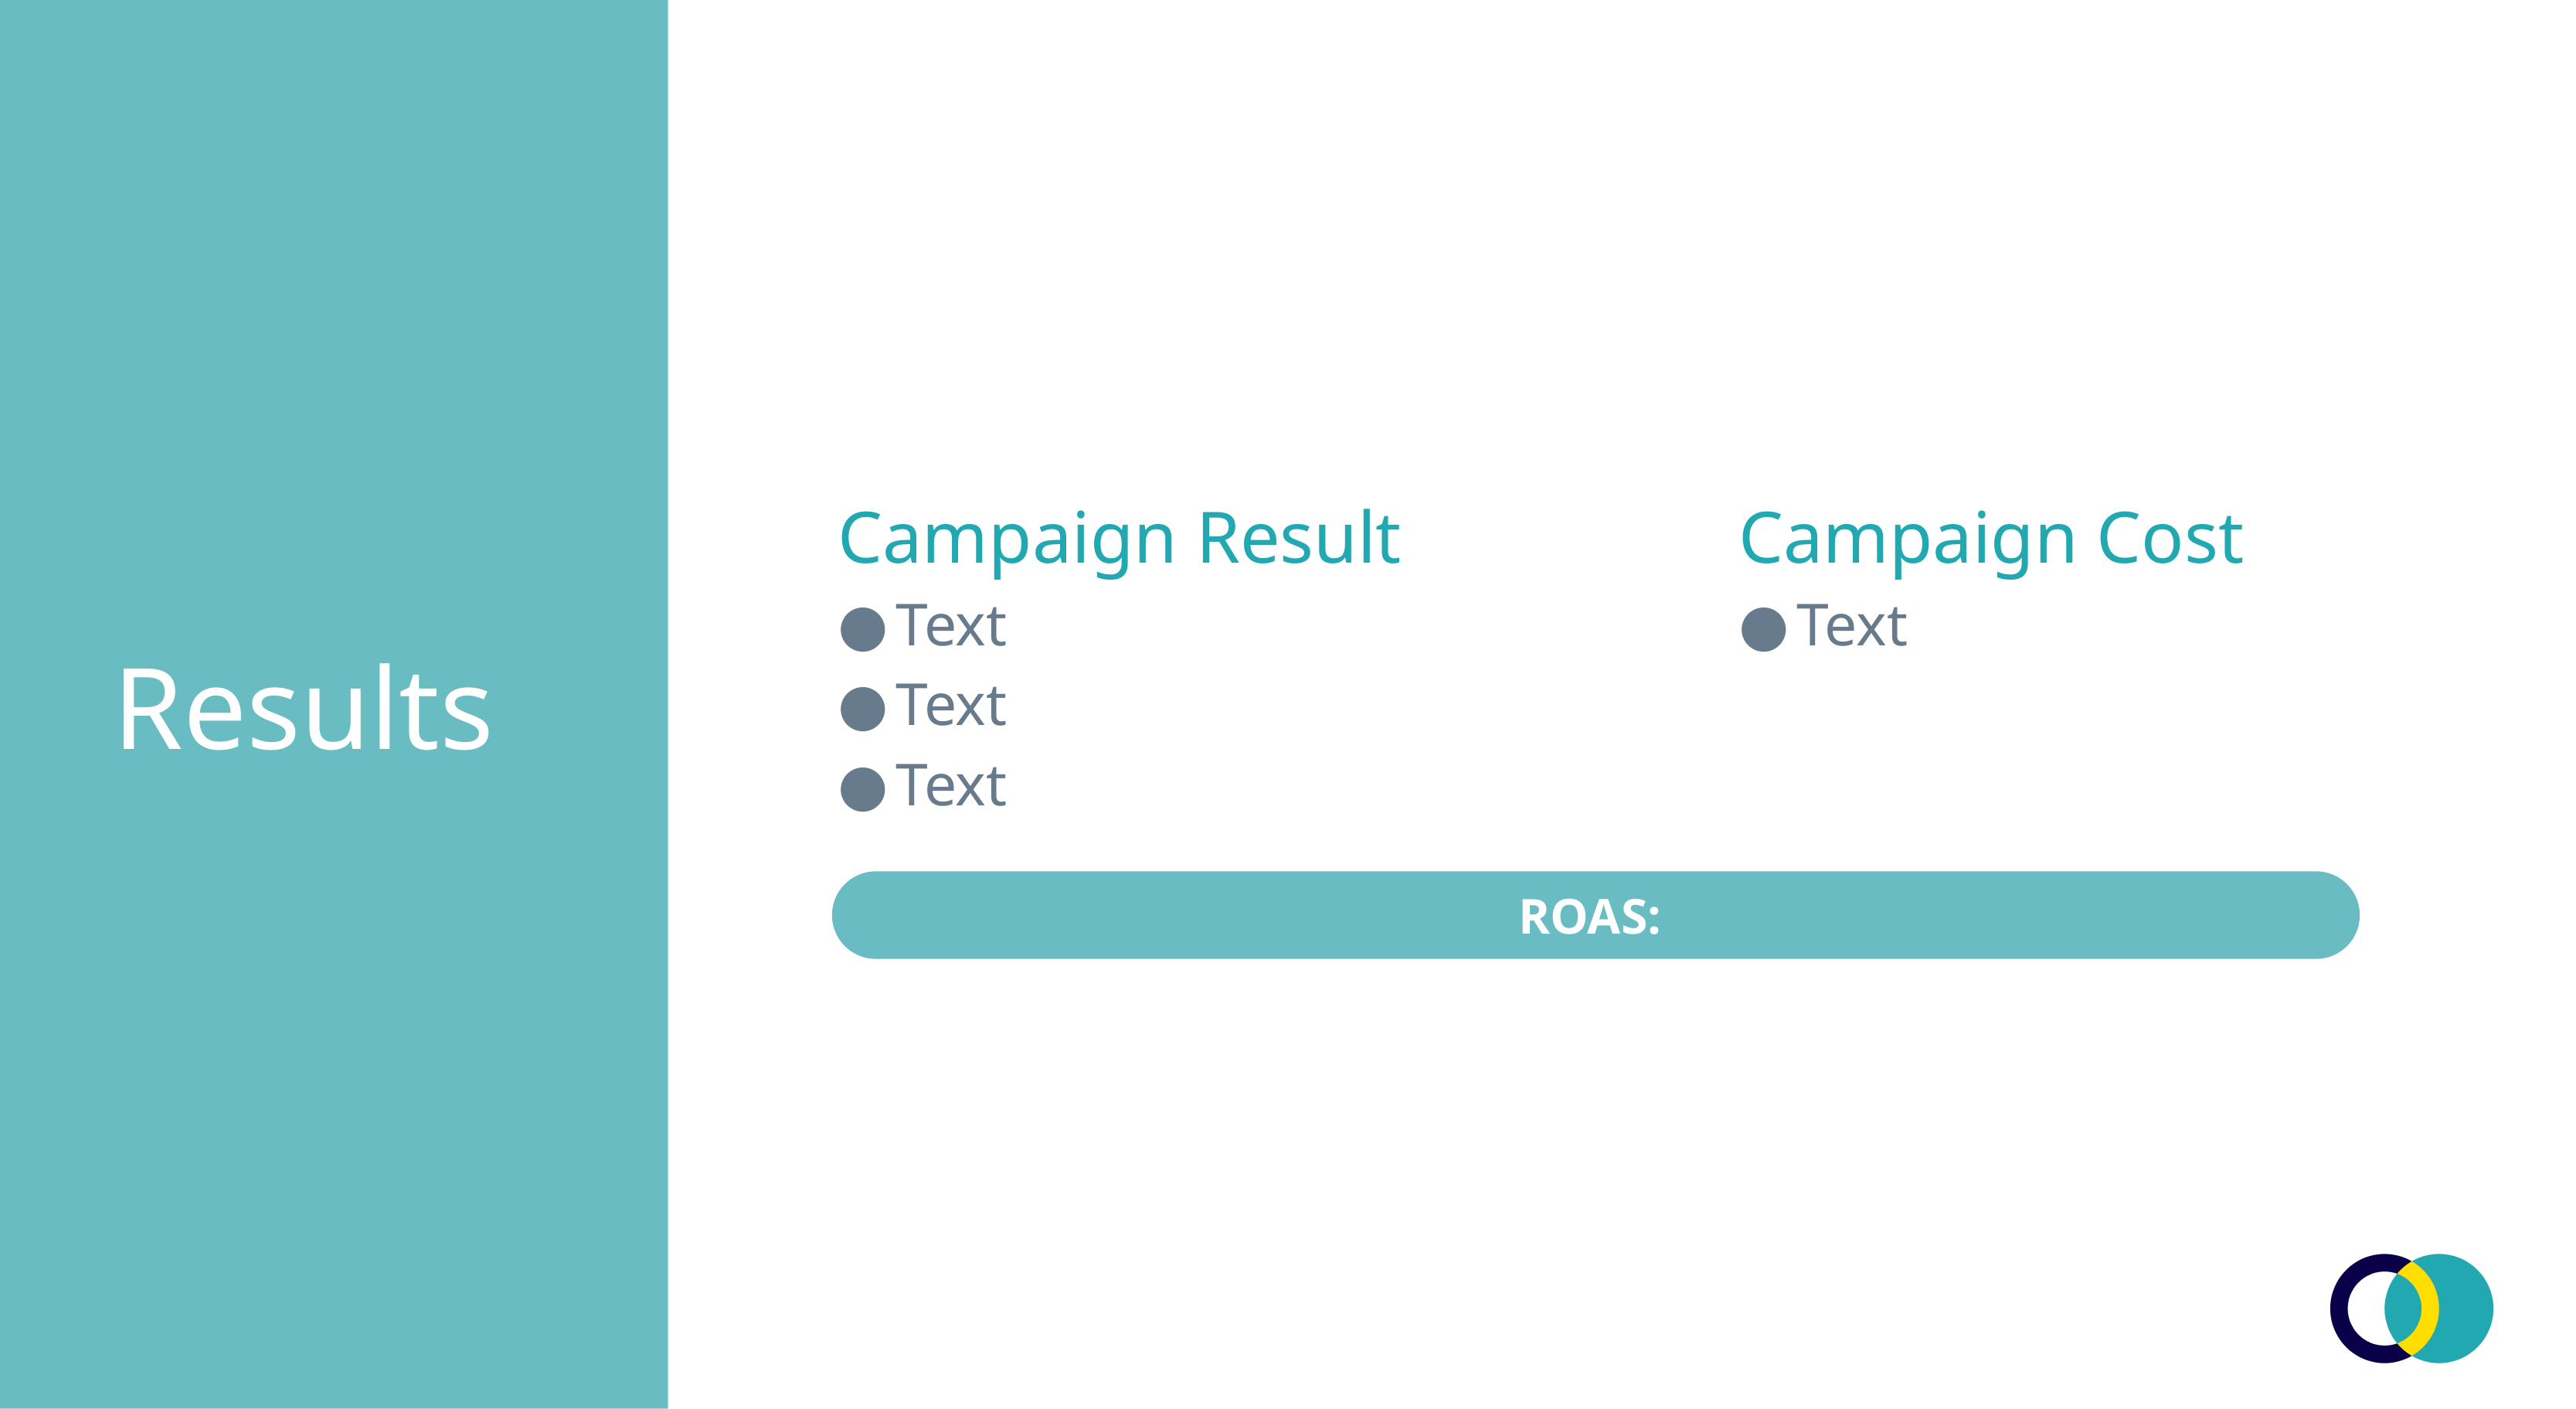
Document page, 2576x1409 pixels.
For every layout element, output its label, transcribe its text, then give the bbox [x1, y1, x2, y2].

title Results [87, 475, 613, 934]
text_box Campaign Result Text Text Text [812, 424, 1688, 853]
text_box Campaign Cost Text [1713, 424, 2491, 747]
picture [2289, 1186, 2534, 1396]
text_box ROAS: [1188, 882, 1993, 948]
text_box [0, 0, 668, 1409]
text_box [831, 871, 2360, 959]
